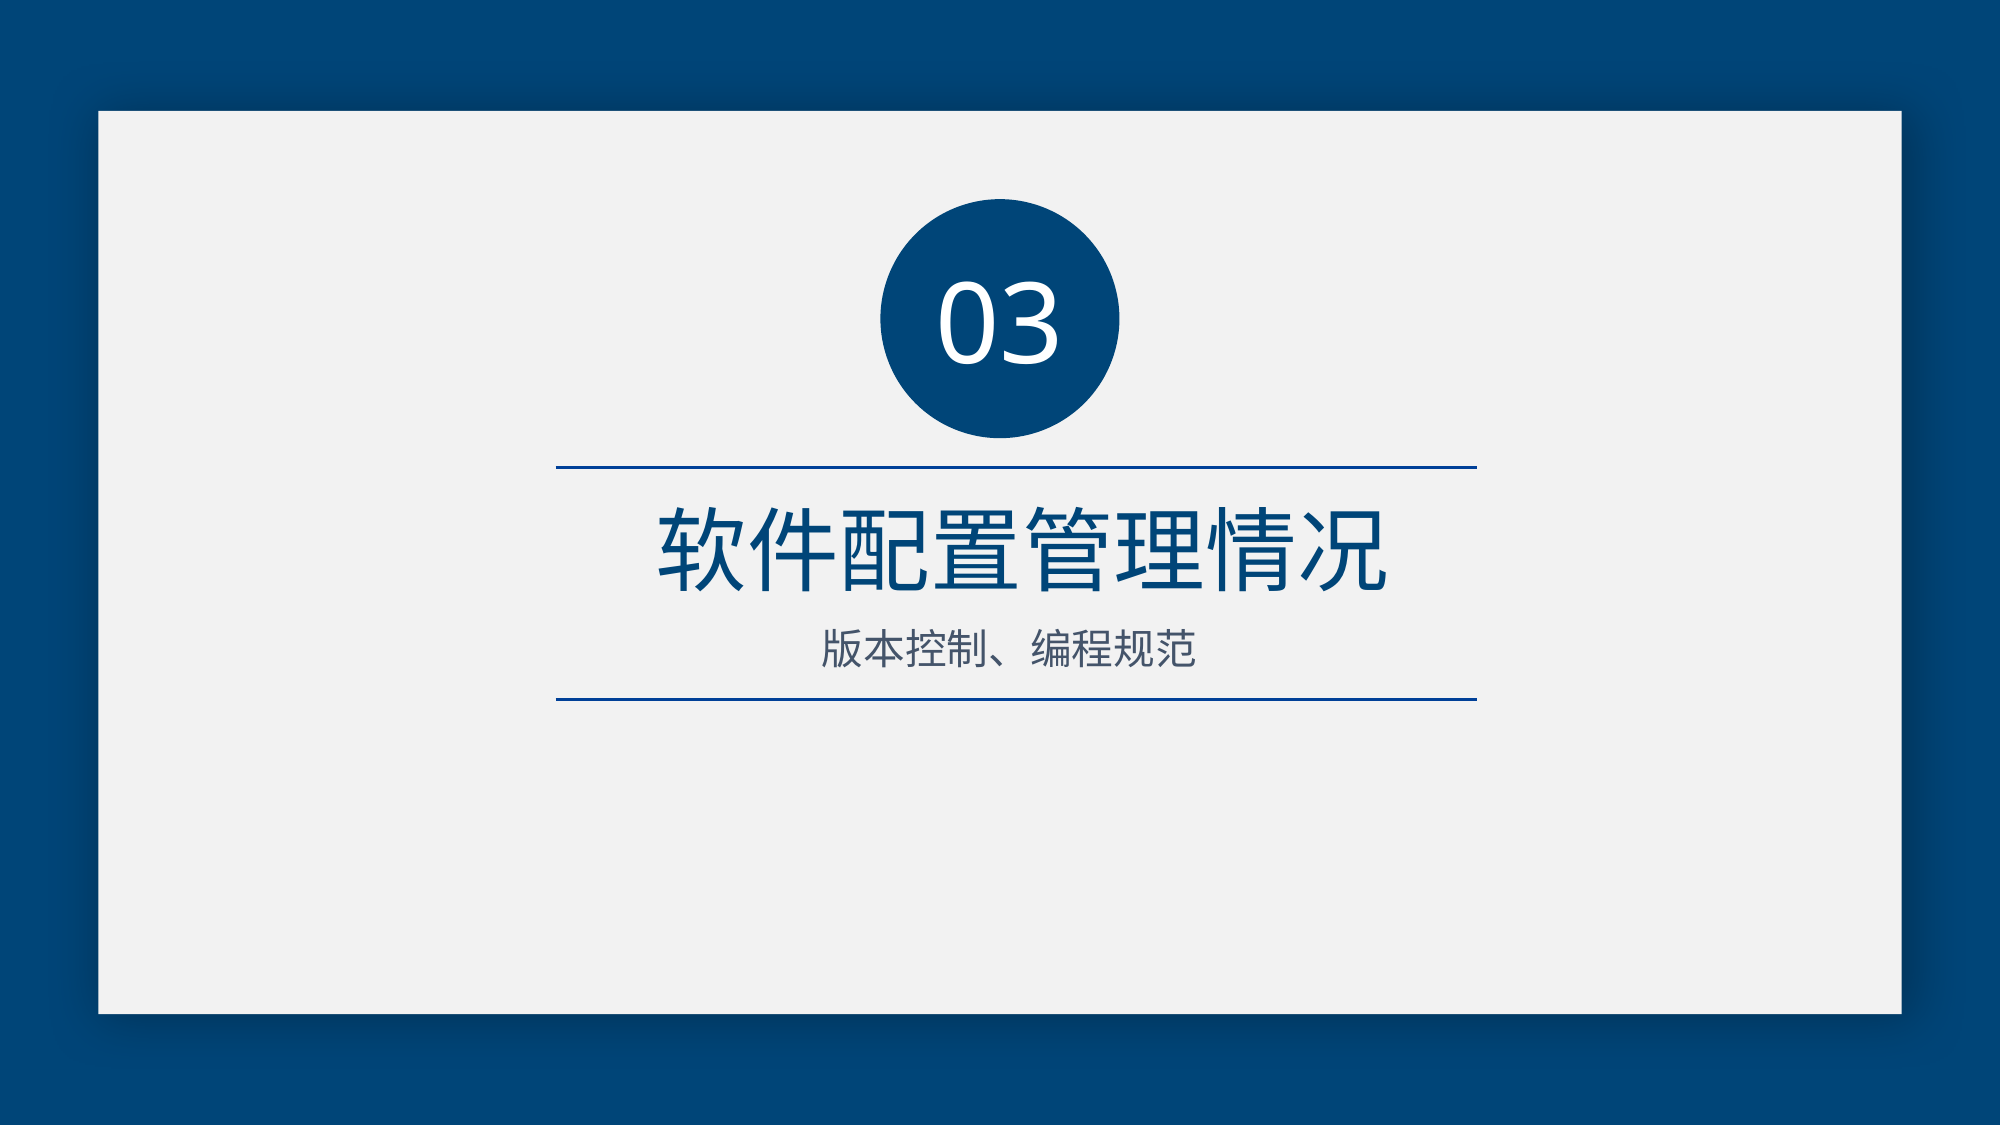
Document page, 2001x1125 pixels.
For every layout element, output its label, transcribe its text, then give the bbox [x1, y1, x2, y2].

text_box 软件配置管理情况 [555, 485, 1490, 610]
text_box 03 [879, 198, 1121, 440]
text_box [97, 110, 1903, 1015]
text_box 版本控制、编程规范 [549, 615, 1470, 680]
